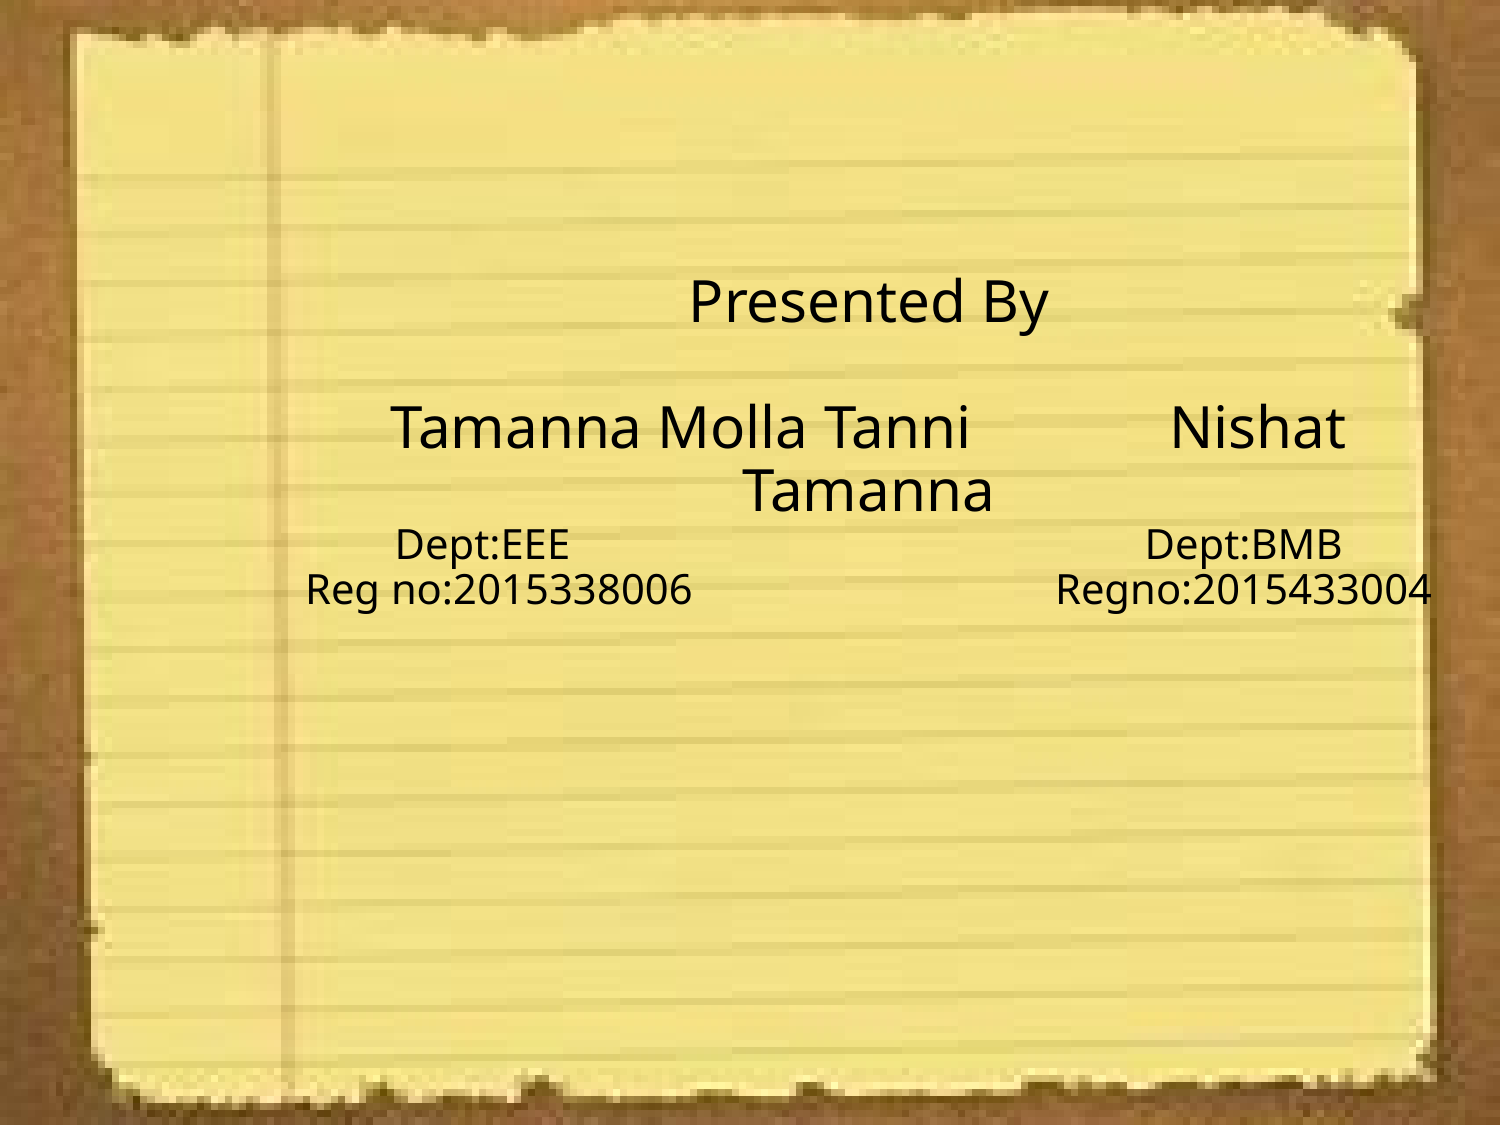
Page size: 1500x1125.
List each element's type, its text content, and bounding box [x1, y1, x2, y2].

title Presented By Tamanna Molla Tanni Nishat Tamanna Dept:EEE Dept:BMB Reg no:2015338006 Regno:2015433004 [262, 249, 1475, 788]
picture [0, 0, 1500, 1125]
